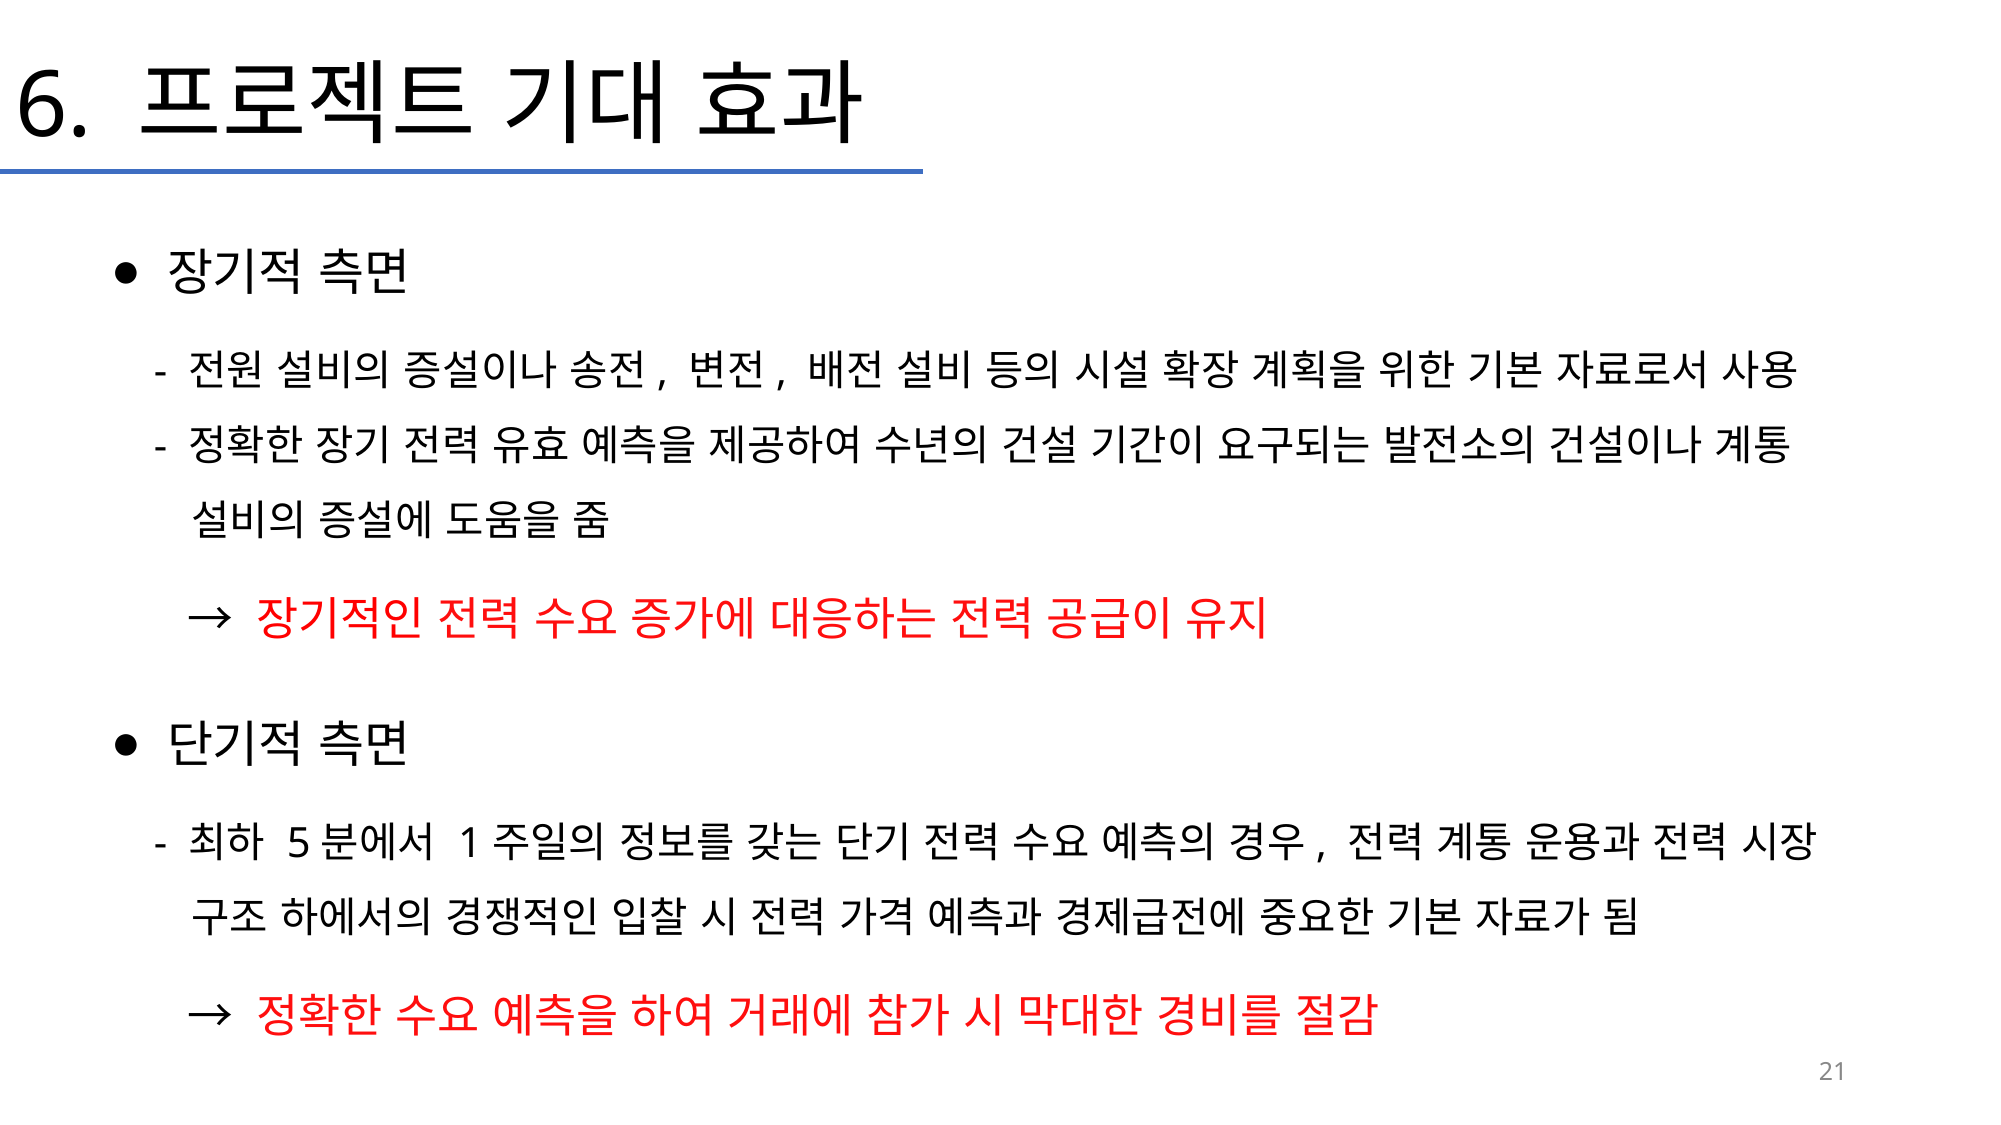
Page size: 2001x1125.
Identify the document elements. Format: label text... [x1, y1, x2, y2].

list 장기적 측면 - 전원 설비의 증설이나 송전, 변전, 배전 설비 등의 시설 확장 계획을 위한 기본 자료로서 사용 - 정확한 장기 전력 유효 예측을 제공하여 수년의 건설 기간이 요구되는 발전소의 건설이나 계통 설비의 증설에 도움을 줌 → 장기적인 전력 수요 증가에 대응하는 전력 공급이 유지 단기적 측면 - 최하 5분에서 1주일의 정보를 갖는 단기 전력 수요 예측의 경우, 전력 계통 운용과 전력 시장 구조 하에서의 경쟁적인 입찰 시 전력 가격 예측과 경제급전에 중요한 기본 자료가 됨 → 정확한 수요 예측을 하여 거래에 참가 시 막대한 경비를 절감 [77, 202, 1998, 1125]
text_box 6. 프로젝트 기대 효과 [0, 45, 2000, 168]
